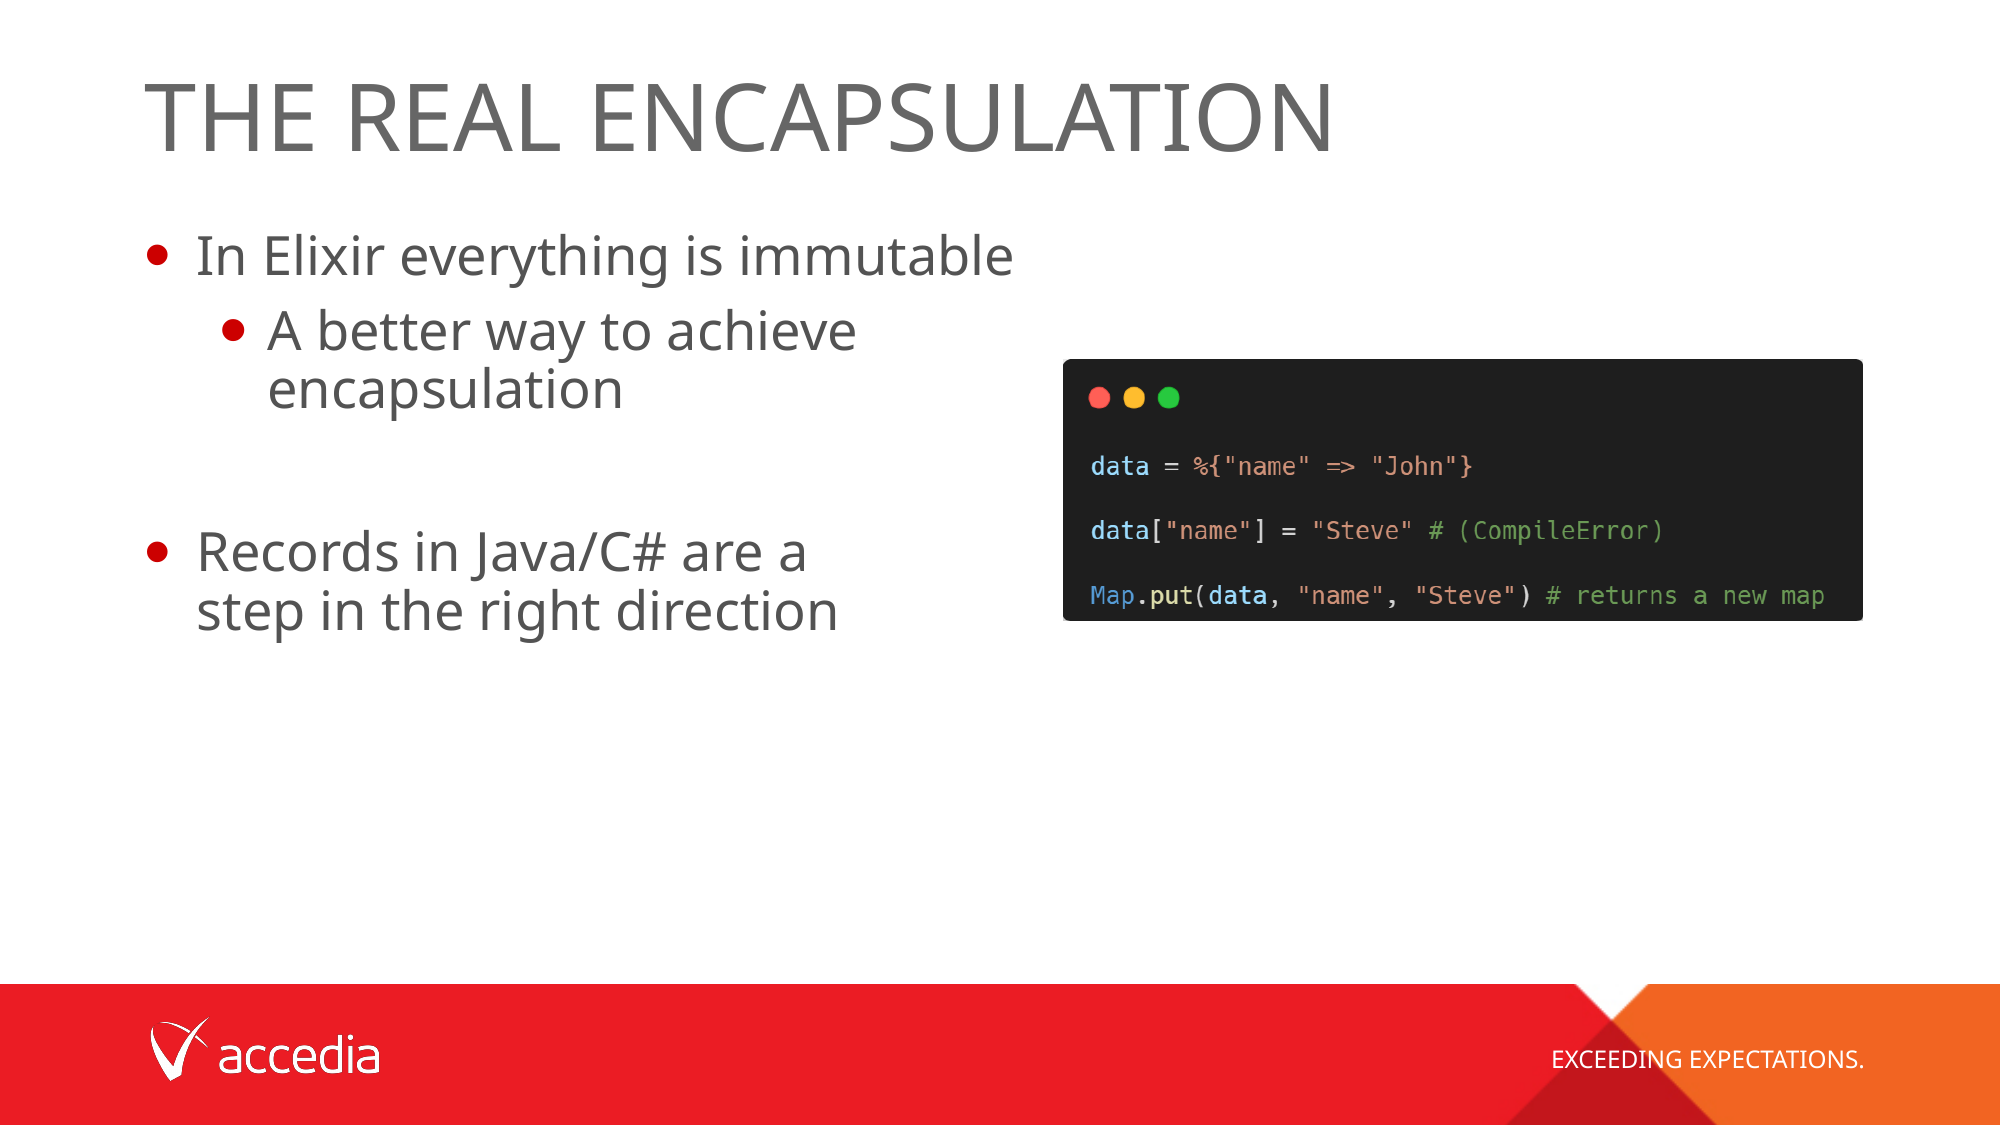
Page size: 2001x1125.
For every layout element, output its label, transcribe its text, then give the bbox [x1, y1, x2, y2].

picture [1062, 359, 1863, 622]
picture [0, 984, 2000, 1125]
list In Elixir everything is immutable A better way to achieve encapsulation Records in Java/C# are a step in the right direction [136, 220, 1863, 936]
title The real encapsulation [136, 46, 1863, 195]
